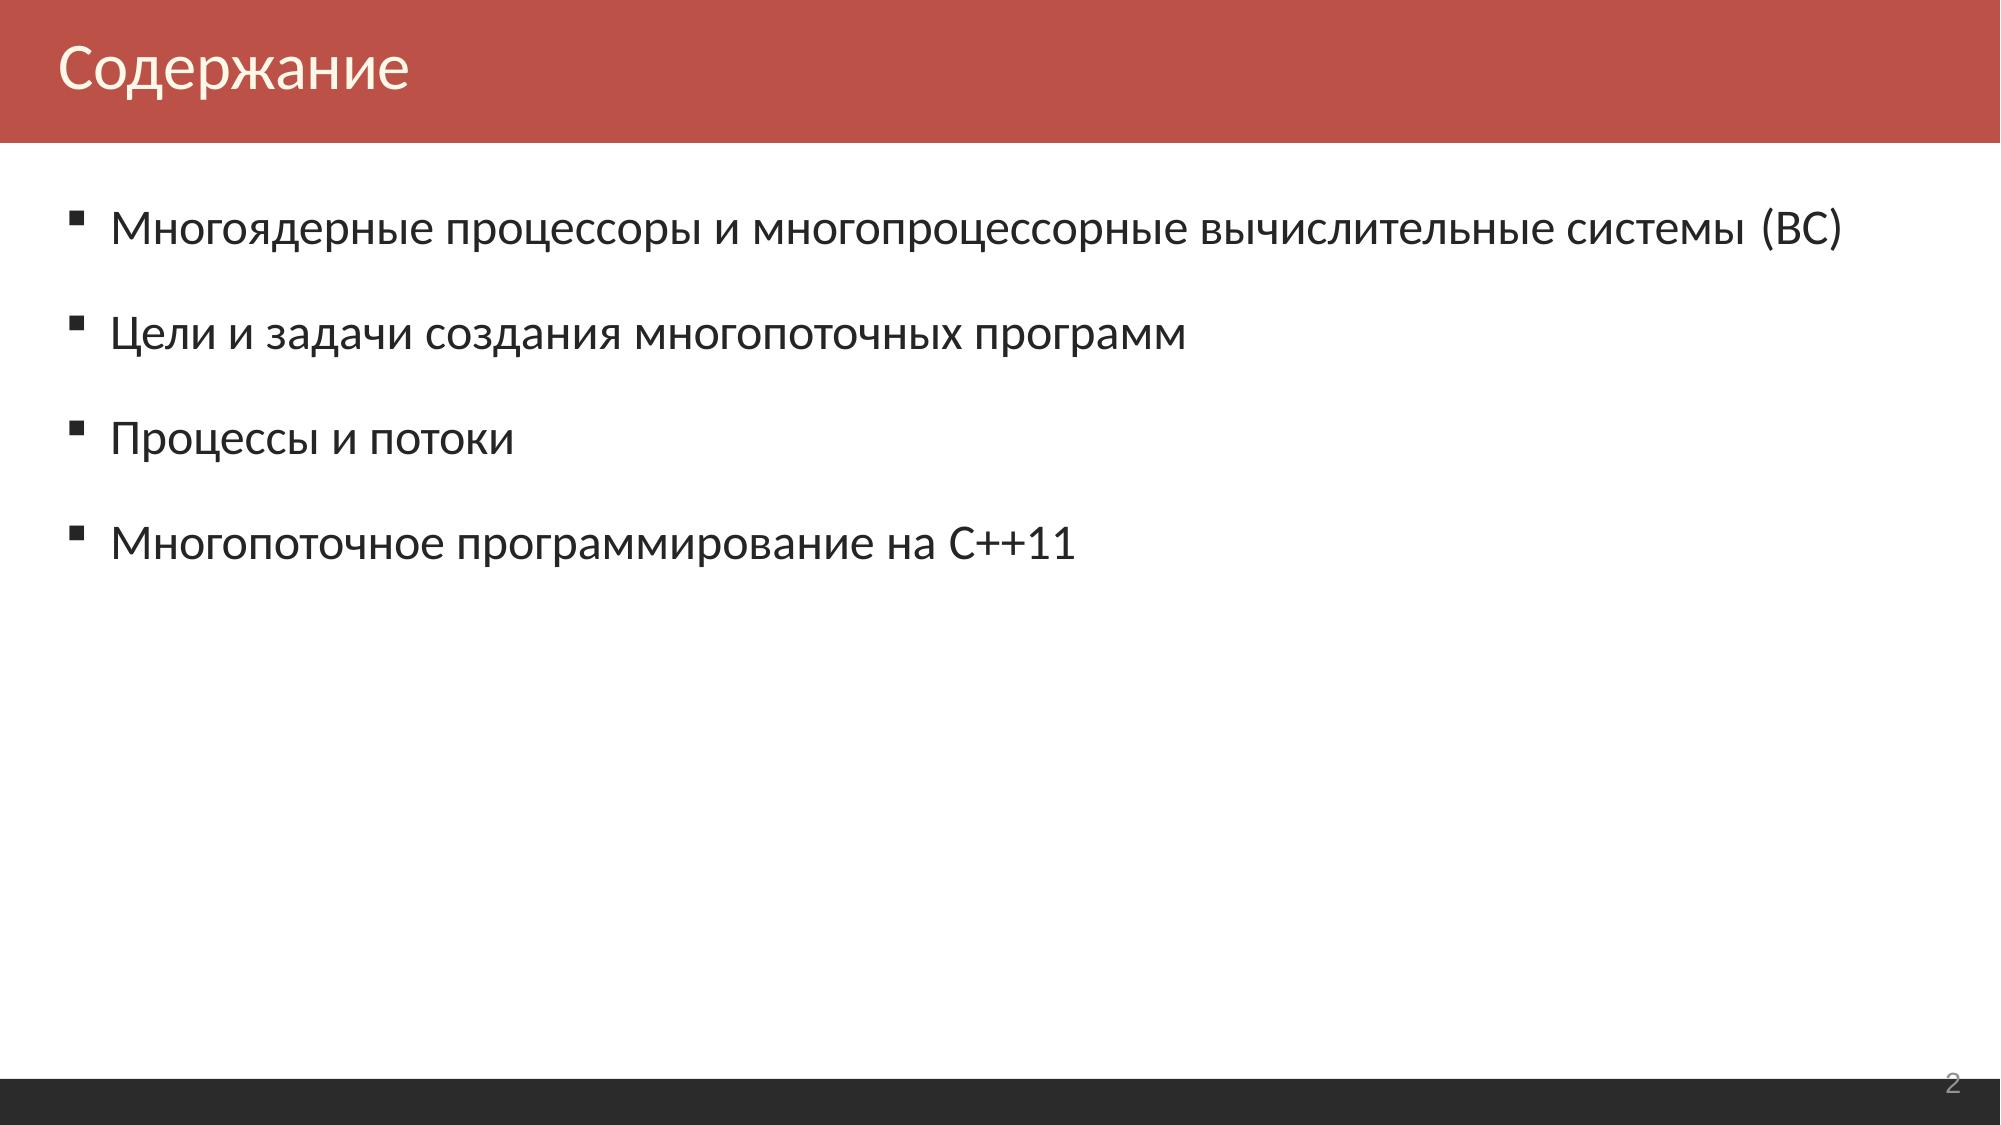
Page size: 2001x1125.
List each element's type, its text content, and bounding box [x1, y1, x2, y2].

text_box Многоядерные процессоры и многопроцессорные вычислительные системы (ВС) Цели и задачи создания многопоточных программ Процессы и потоки Многопоточное программирование на C++11 [63, 192, 1854, 600]
text_box Содержание [56, 21, 417, 211]
text_box <number> [1939, 1089, 1967, 1124]
text_box [0, 0, 2000, 143]
